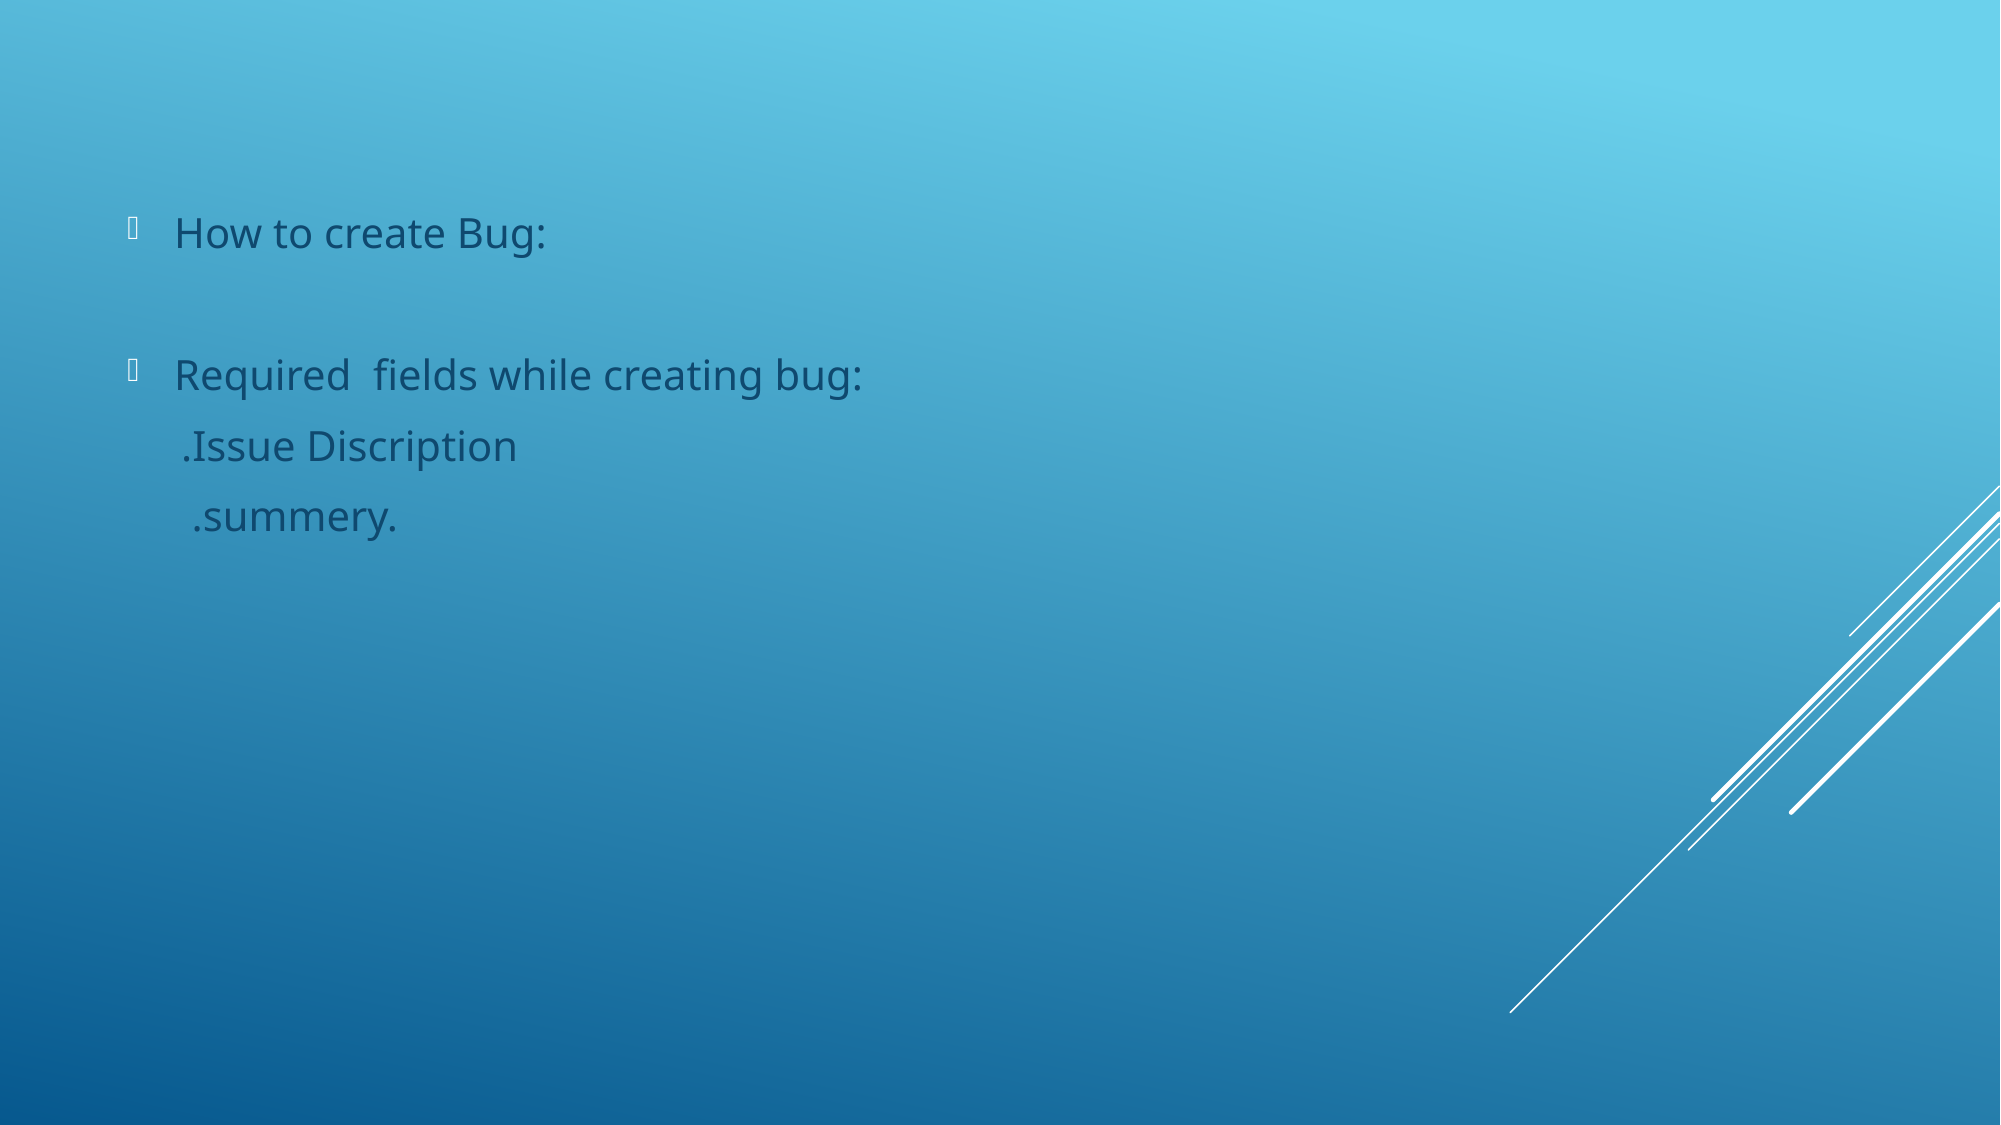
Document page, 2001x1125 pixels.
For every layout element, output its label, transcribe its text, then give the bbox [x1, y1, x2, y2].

list How to create Bug: Required fields while creating bug: .Issue Discription .summery. [112, 112, 1513, 706]
